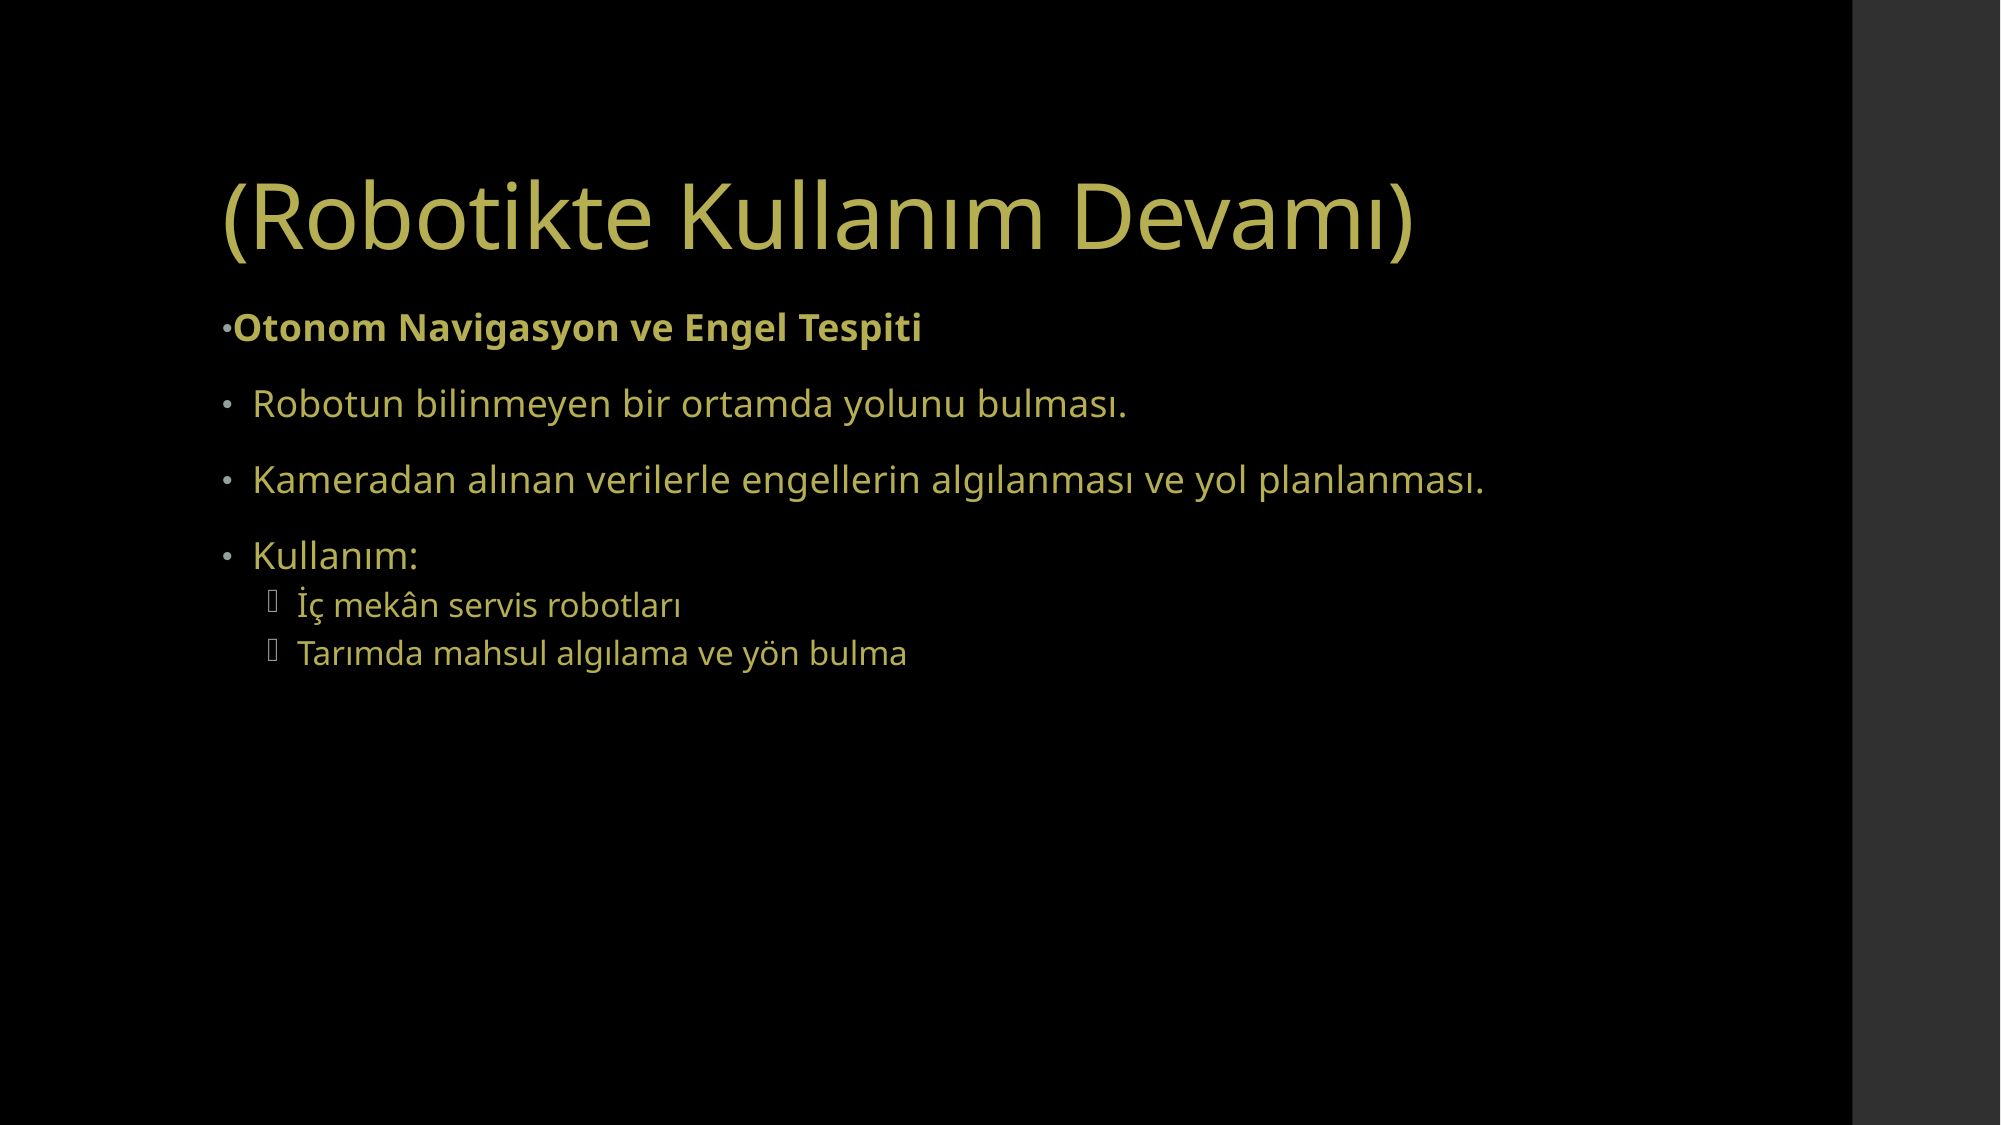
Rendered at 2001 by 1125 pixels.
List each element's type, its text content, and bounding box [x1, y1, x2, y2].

list Otonom Navigasyon ve Engel Tespiti Robotun bilinmeyen bir ortamda yolunu bulması. Kameradan alınan verilerle engellerin algılanması ve yol planlanması. Kullanım: İç mekân servis robotları Tarımda mahsul algılama ve yön bulma [206, 299, 1617, 1014]
title (Robotikte Kullanım Devamı) [206, 60, 1797, 278]
